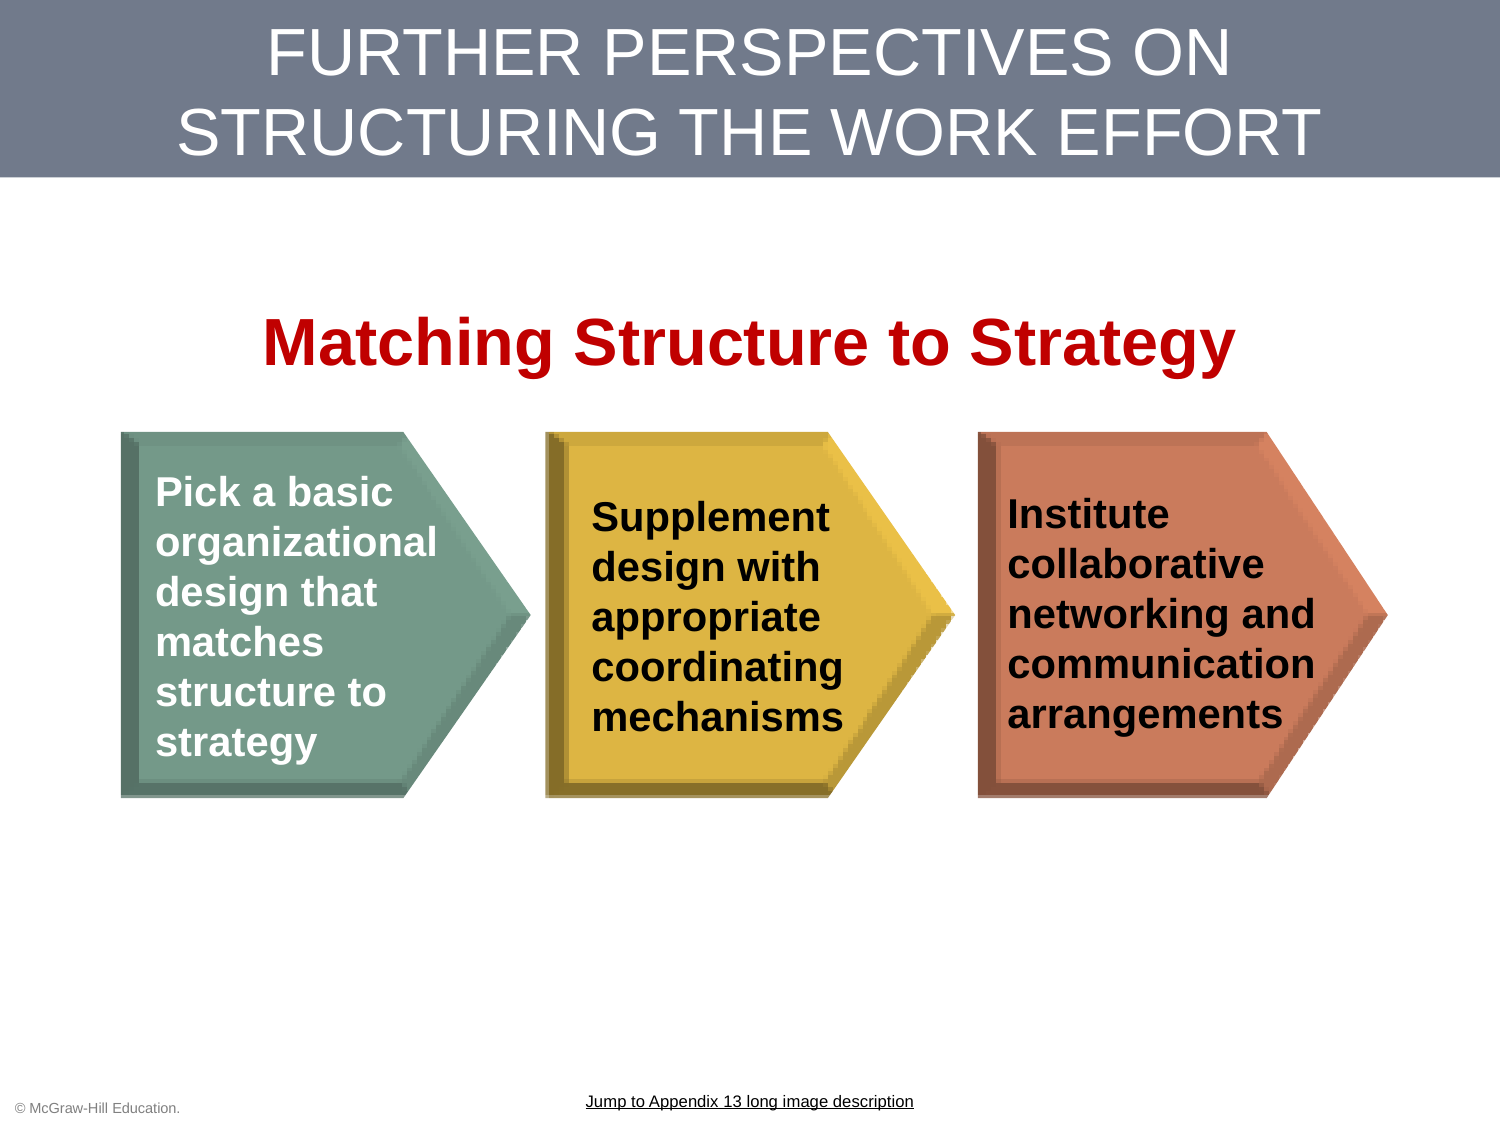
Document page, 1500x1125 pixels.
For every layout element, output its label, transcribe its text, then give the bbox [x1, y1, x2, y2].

title FURTHER PERSPECTIVES ON STRUCTURING THE WORK EFFORT [0, 0, 1500, 178]
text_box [120, 431, 1388, 799]
list Matching Structure to Strategy [74, 290, 1426, 1076]
list Jump to Appendix 13 long image description [429, 1076, 1071, 1111]
